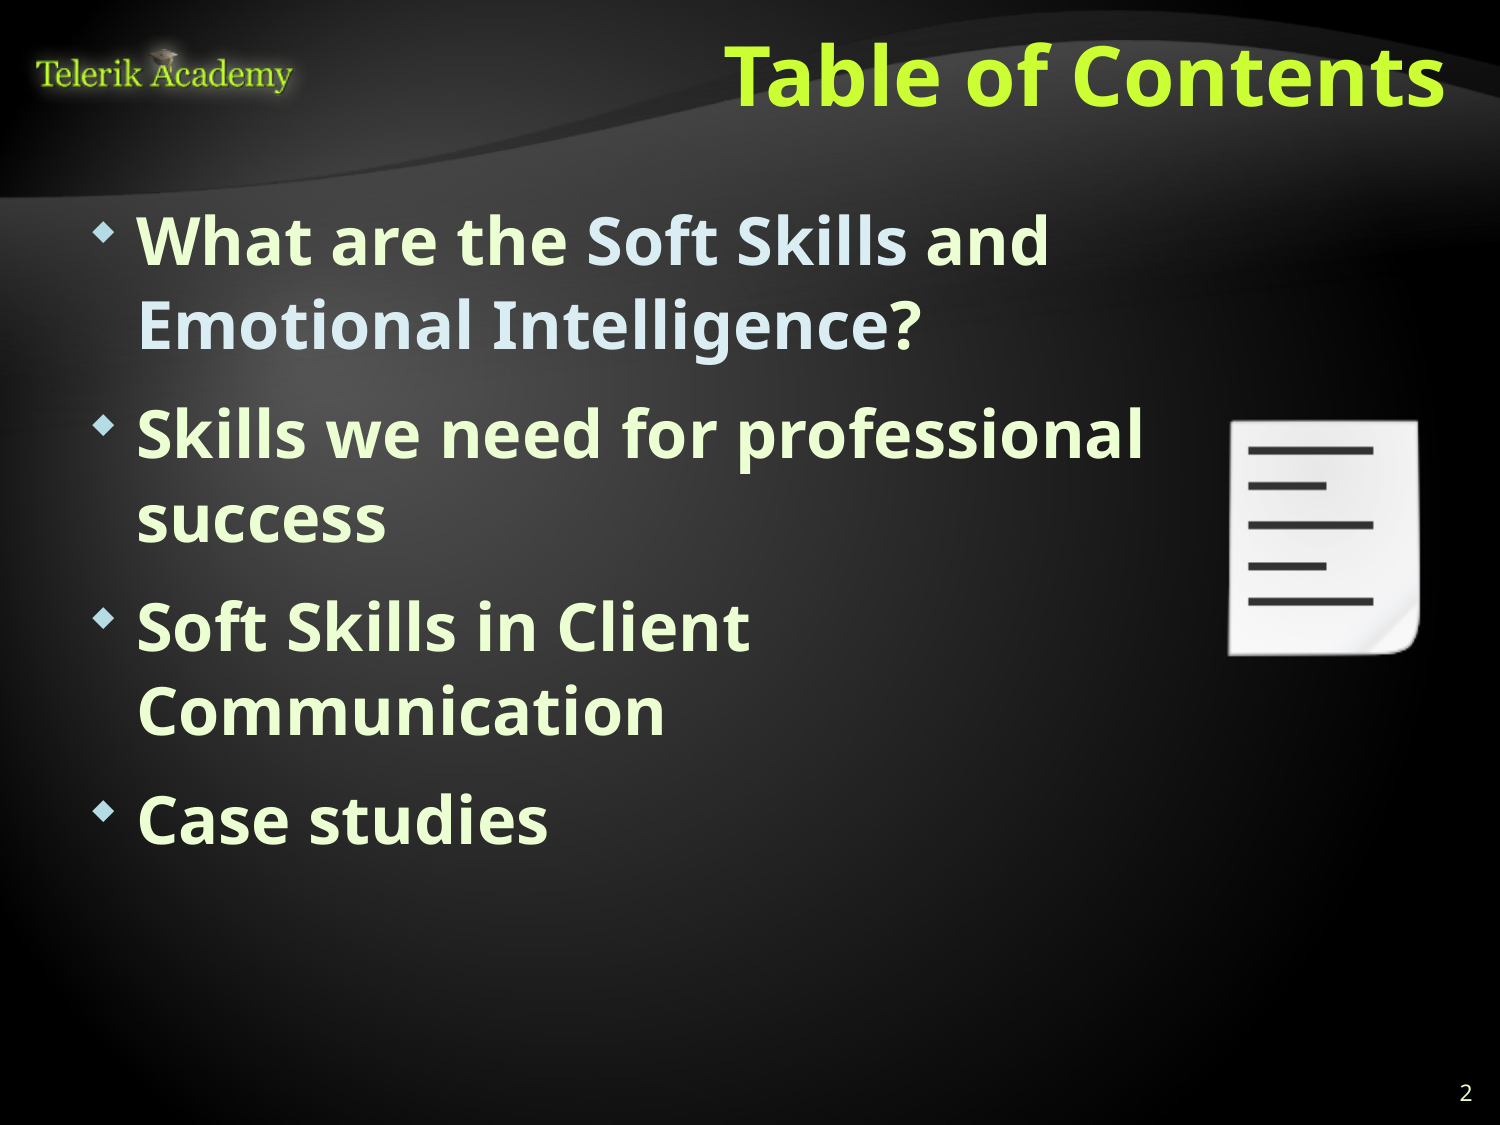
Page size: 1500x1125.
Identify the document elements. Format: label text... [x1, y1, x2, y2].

picture [0, 0, 1500, 1125]
slide_number 2 [1412, 1074, 1488, 1113]
list What are the Soft Skills and Emotional Intelligence? Skills we need for professional success Soft Skills in Client Communication Case studies [75, 187, 1200, 1088]
title Table of Contents [300, 12, 1463, 150]
